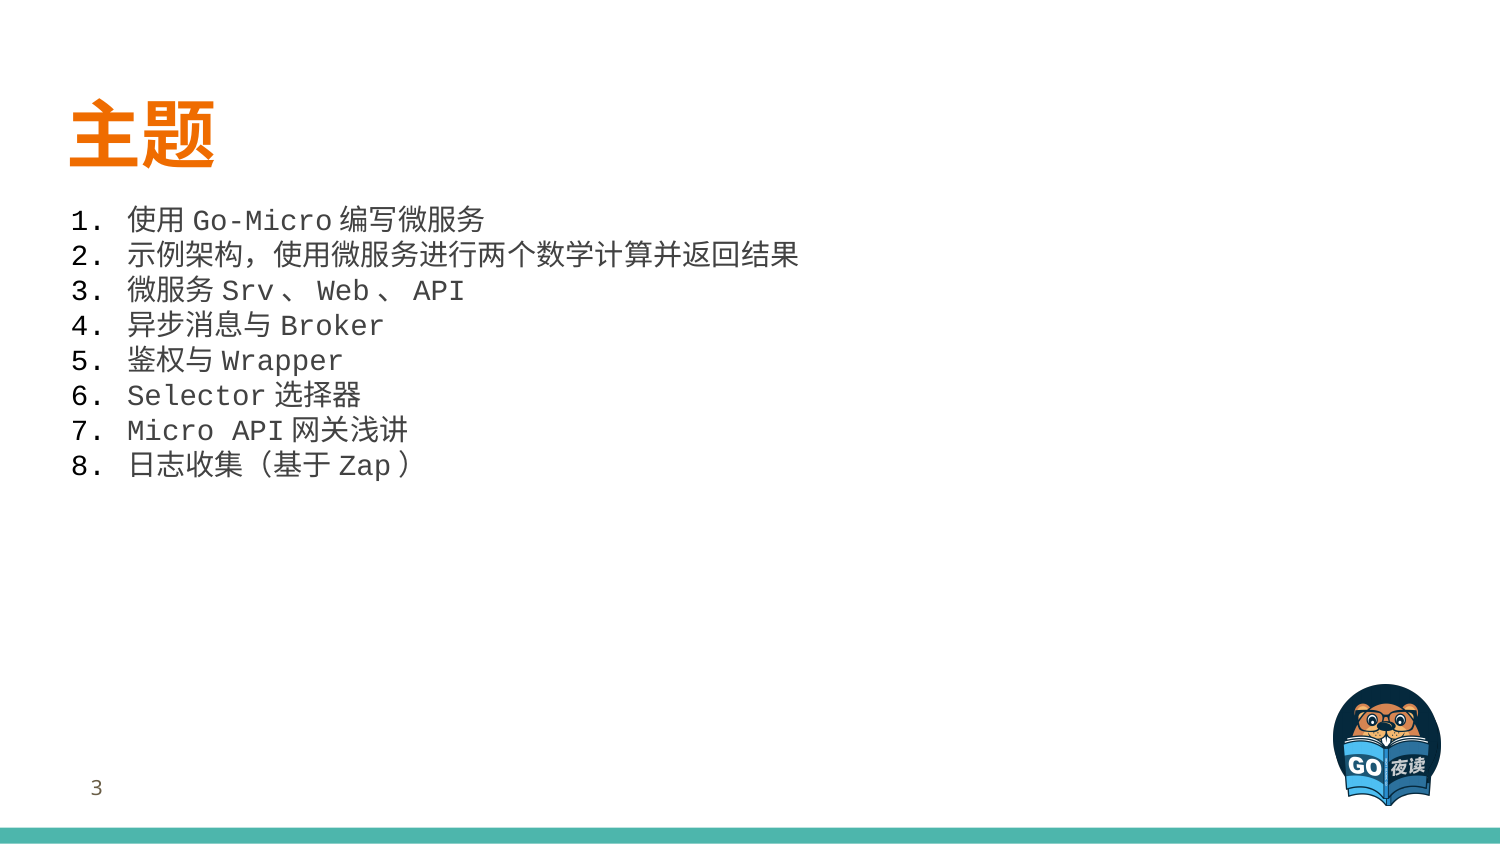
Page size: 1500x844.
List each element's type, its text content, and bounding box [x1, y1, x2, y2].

title 主题 [51, 72, 1449, 189]
picture [1333, 684, 1441, 806]
slide_number 3 [27, 756, 118, 821]
text_box 使用Go-Micro编写微服务 示例架构，使用微服务进行两个数学计算并返回结果 微服务Srv、Web、API 异步消息与Broker 鉴权与Wrapper Selector选择器 Micro API网关浅讲 日志收集（基于Zap） [68, 199, 1153, 599]
